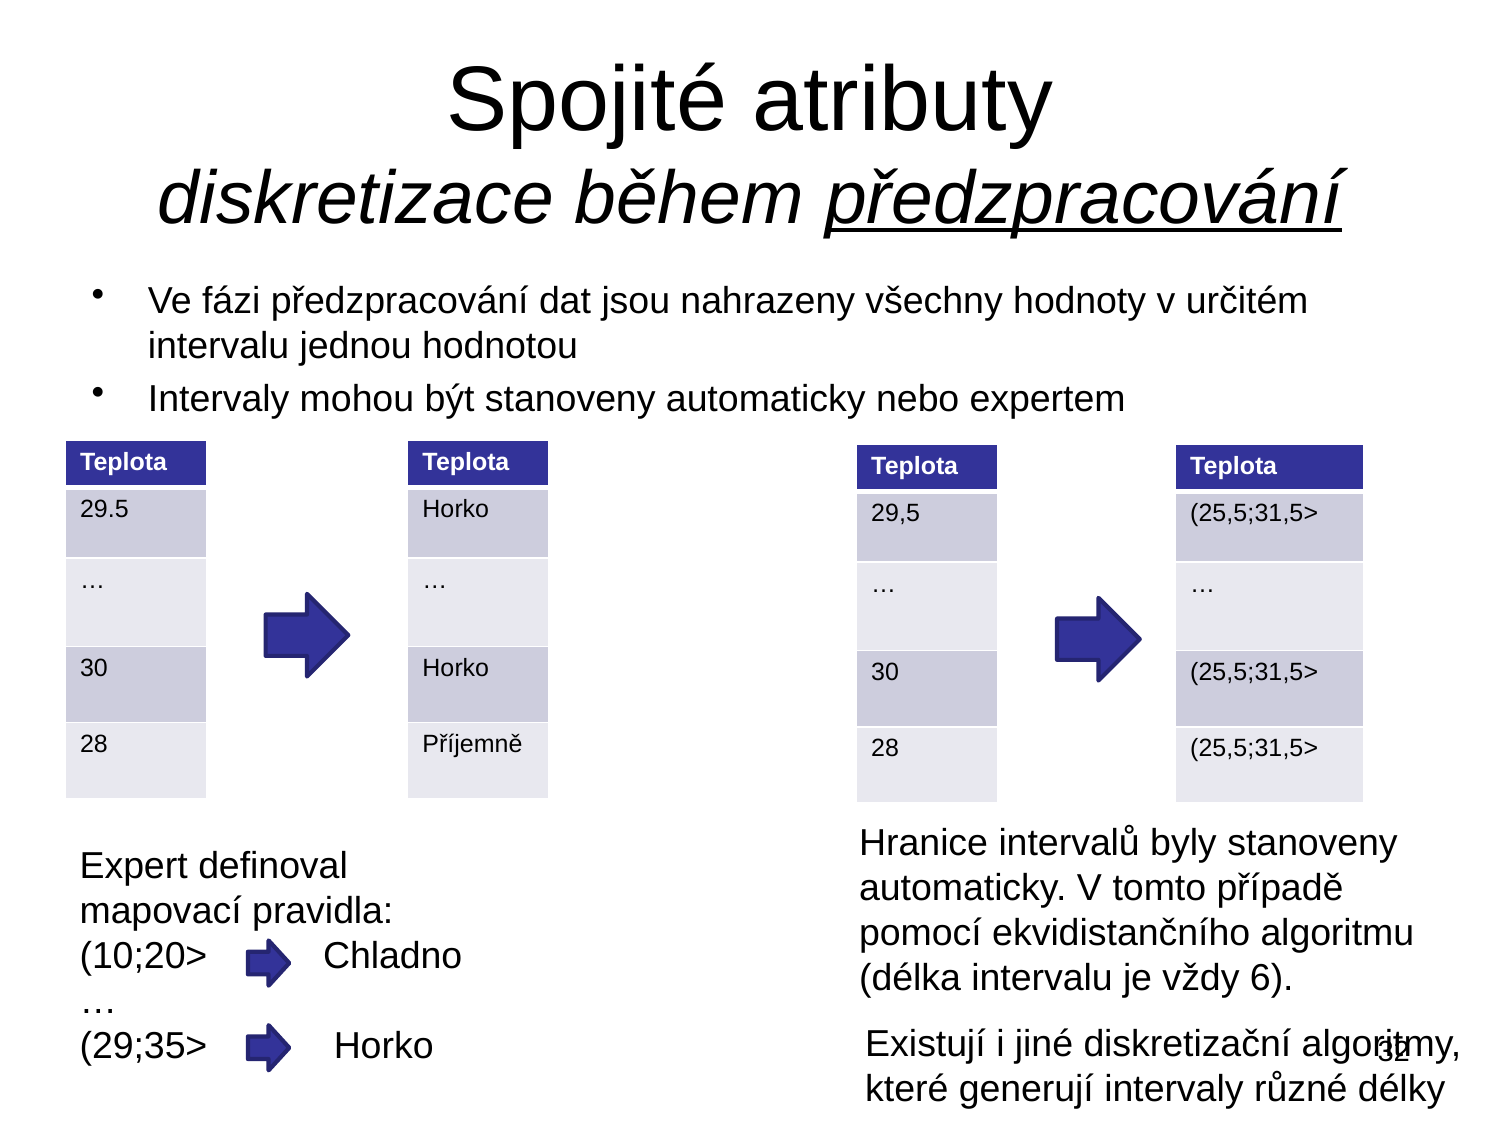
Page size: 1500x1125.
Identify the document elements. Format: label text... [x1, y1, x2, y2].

table_cell Horko [408, 490, 548, 557]
text_box Hranice intervalů byly stanoveny automaticky. V tomto případě pomocí ekvidistančního algoritmu (délka intervalu je vždy 6). [844, 810, 1436, 1006]
table_cell 29,5 [857, 494, 997, 561]
table_cell (25,5;31,5> [1176, 494, 1363, 561]
table_header Teplota [1176, 445, 1363, 489]
table_cell 28 [857, 728, 997, 802]
list Ve fázi předzpracování dat jsou nahrazeny všechny hodnoty v určitém intervalu jednou hodnotou Intervaly mohou být stanoveny automaticky nebo expertem [76, 268, 1427, 445]
table_cell … [408, 559, 548, 646]
table_cell … [66, 559, 206, 646]
text_box [245, 1023, 291, 1073]
table_cell (25,5;31,5> [1176, 651, 1363, 726]
table_header Teplota [408, 441, 548, 485]
text_box [245, 938, 291, 988]
table_cell Horko [408, 647, 548, 722]
table_cell 30 [857, 651, 997, 726]
text_box Existují i jiné diskretizační algoritmy, které generují intervaly různé délky [850, 1011, 1495, 1125]
table_header Teplota [66, 441, 206, 485]
table_cell … [857, 563, 997, 650]
text_box [1054, 595, 1142, 683]
title Spojité atributy diskretizace během předzpracování [74, 44, 1426, 233]
table_cell 28 [66, 723, 206, 798]
table_cell … [1176, 563, 1363, 650]
table_cell 29.5 [66, 490, 206, 557]
table_cell 30 [66, 647, 206, 722]
table_cell (25,5;31,5> [1176, 728, 1363, 802]
text_box Expert definoval mapovací pravidla: (10;20> Chladno … (29;35> Horko [64, 834, 514, 1119]
text_box [263, 591, 351, 679]
slide_number 32 [1074, 1024, 1426, 1103]
table_cell Příjemně [408, 723, 548, 798]
table_header Teplota [857, 445, 997, 489]
